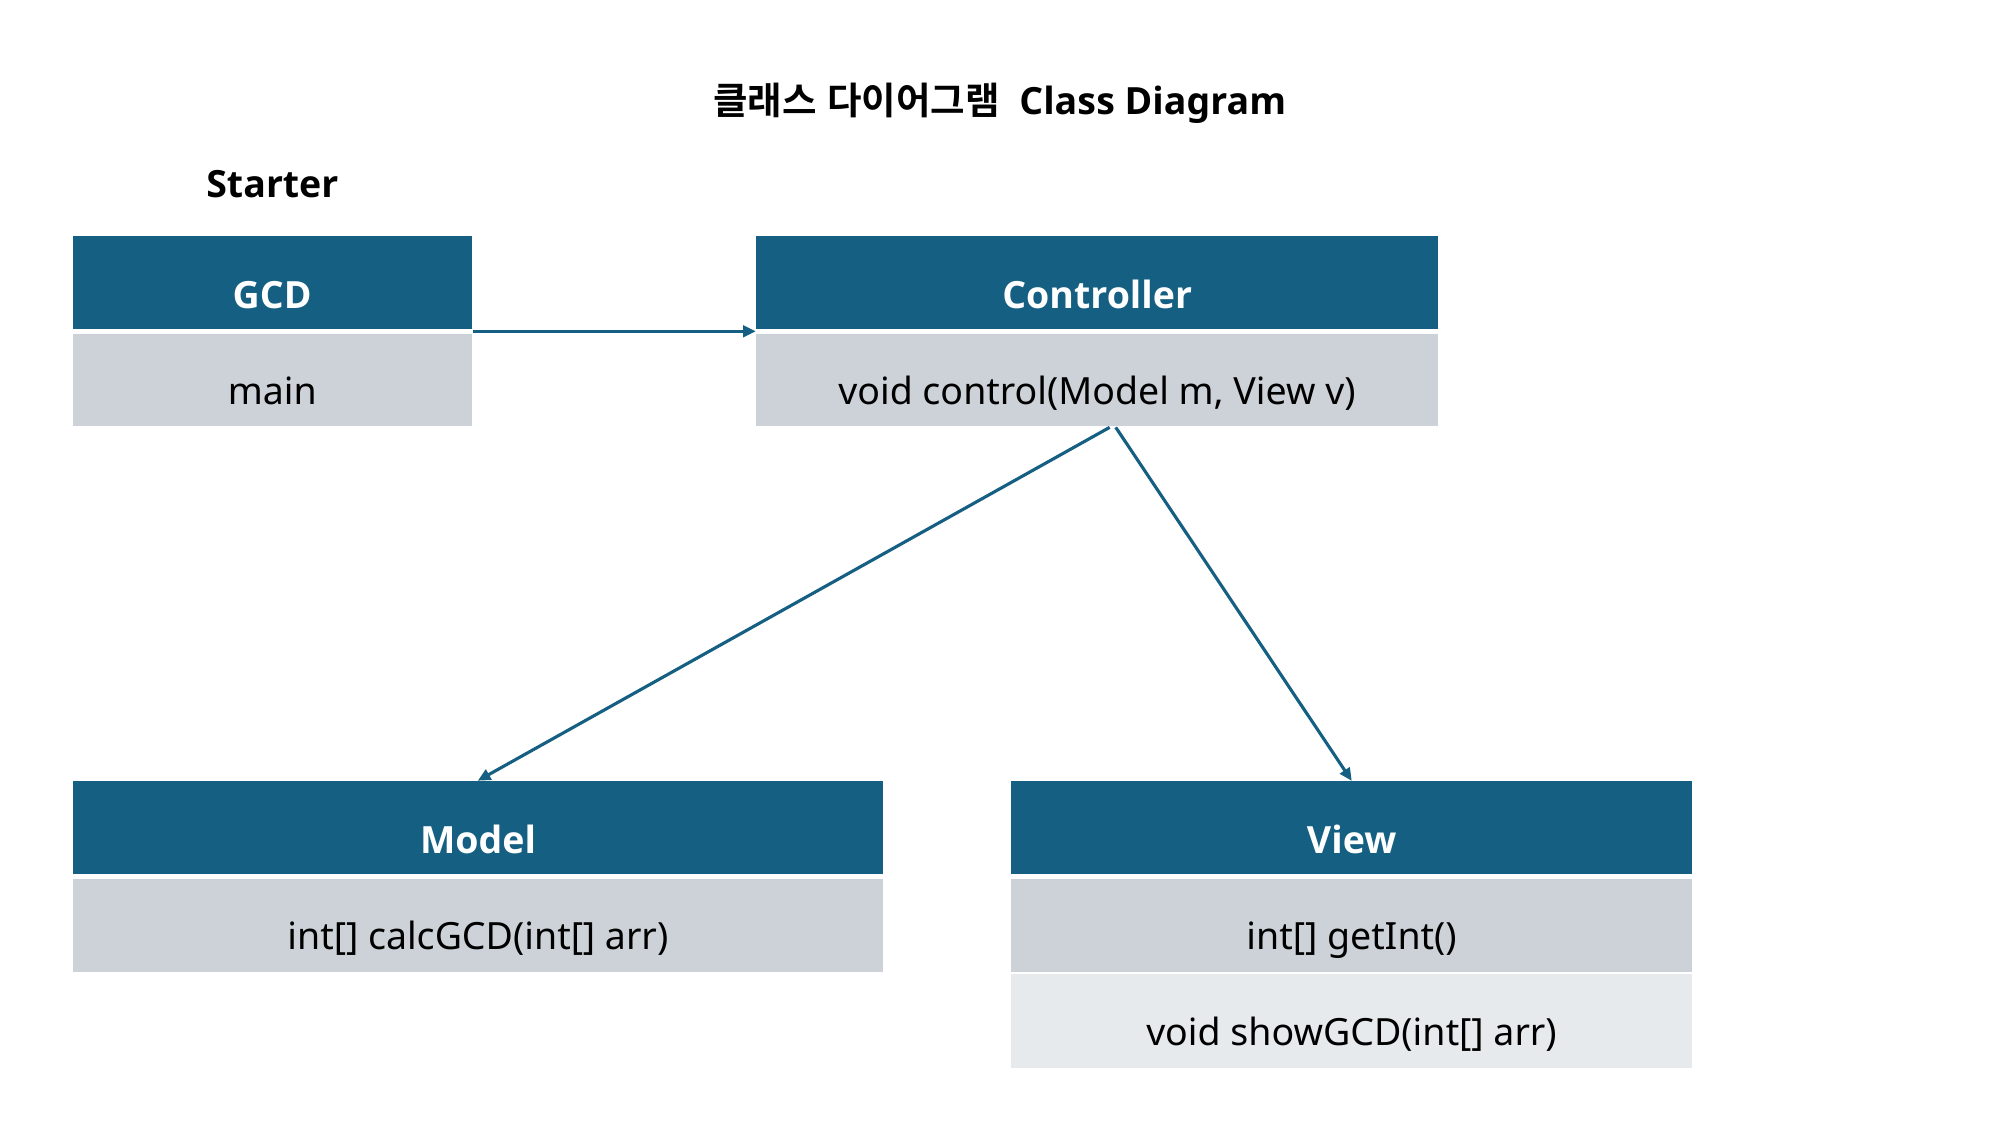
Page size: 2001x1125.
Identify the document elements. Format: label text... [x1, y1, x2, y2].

table_header View [1011, 781, 1692, 874]
table_cell void showGCD(int[] arr) [1011, 974, 1692, 1068]
table_cell main [73, 334, 472, 426]
table_cell void control(Model m, View v) [756, 334, 1438, 426]
table_cell int[] calcGCD(int[] arr) [73, 879, 883, 972]
table_header GCD [73, 236, 472, 329]
text_box Starter [0, 152, 624, 213]
table_cell int[] getInt() [1011, 879, 1692, 972]
table_header Controller [756, 236, 1438, 329]
table_header Model [73, 781, 883, 874]
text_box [477, 426, 1111, 782]
text_box 클래스 다이어그램 Class Diagram [648, 69, 1352, 129]
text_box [1115, 426, 1353, 782]
